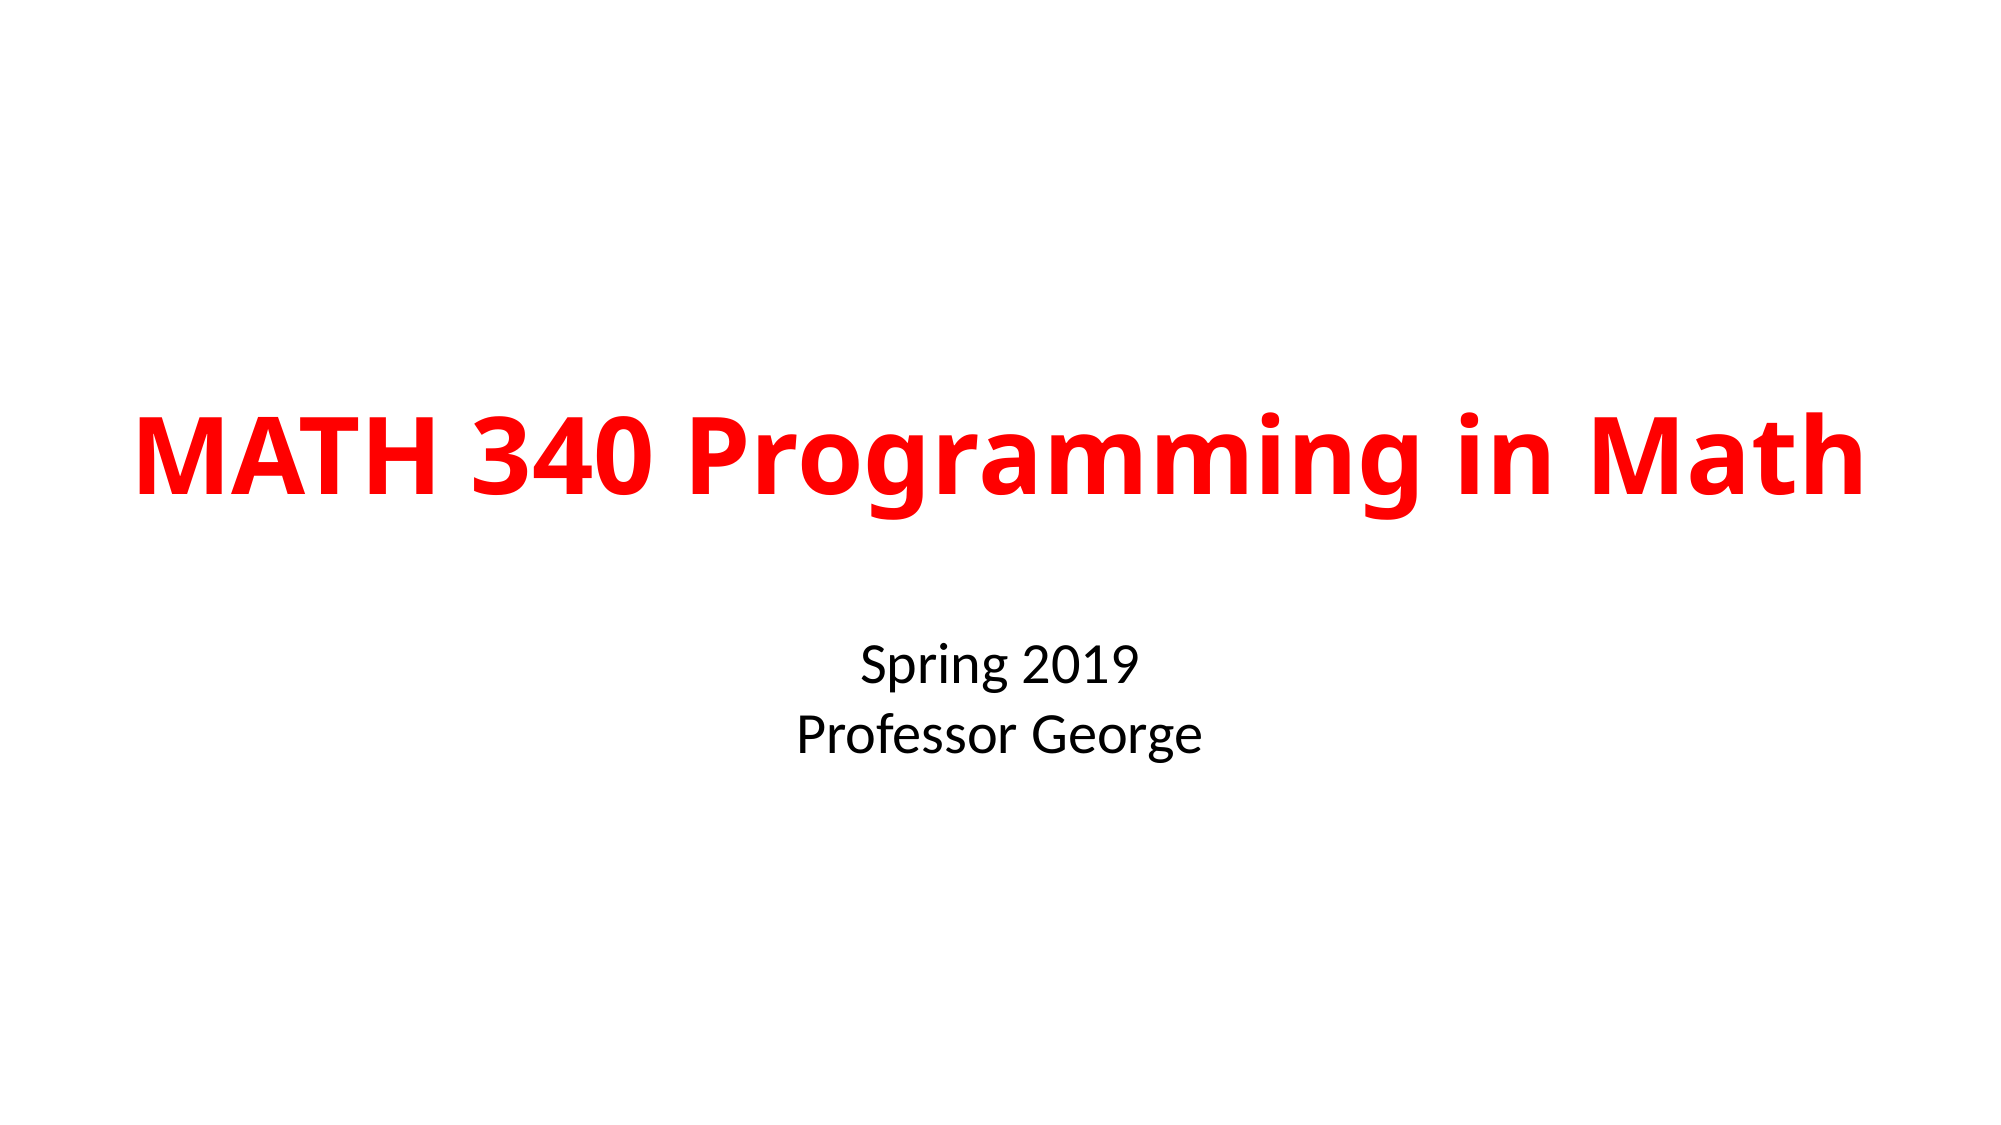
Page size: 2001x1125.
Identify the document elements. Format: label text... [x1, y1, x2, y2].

title MATH 340 Programming in Math [0, 390, 2000, 655]
text_box Spring 2019 Professor George [0, 655, 2000, 843]
